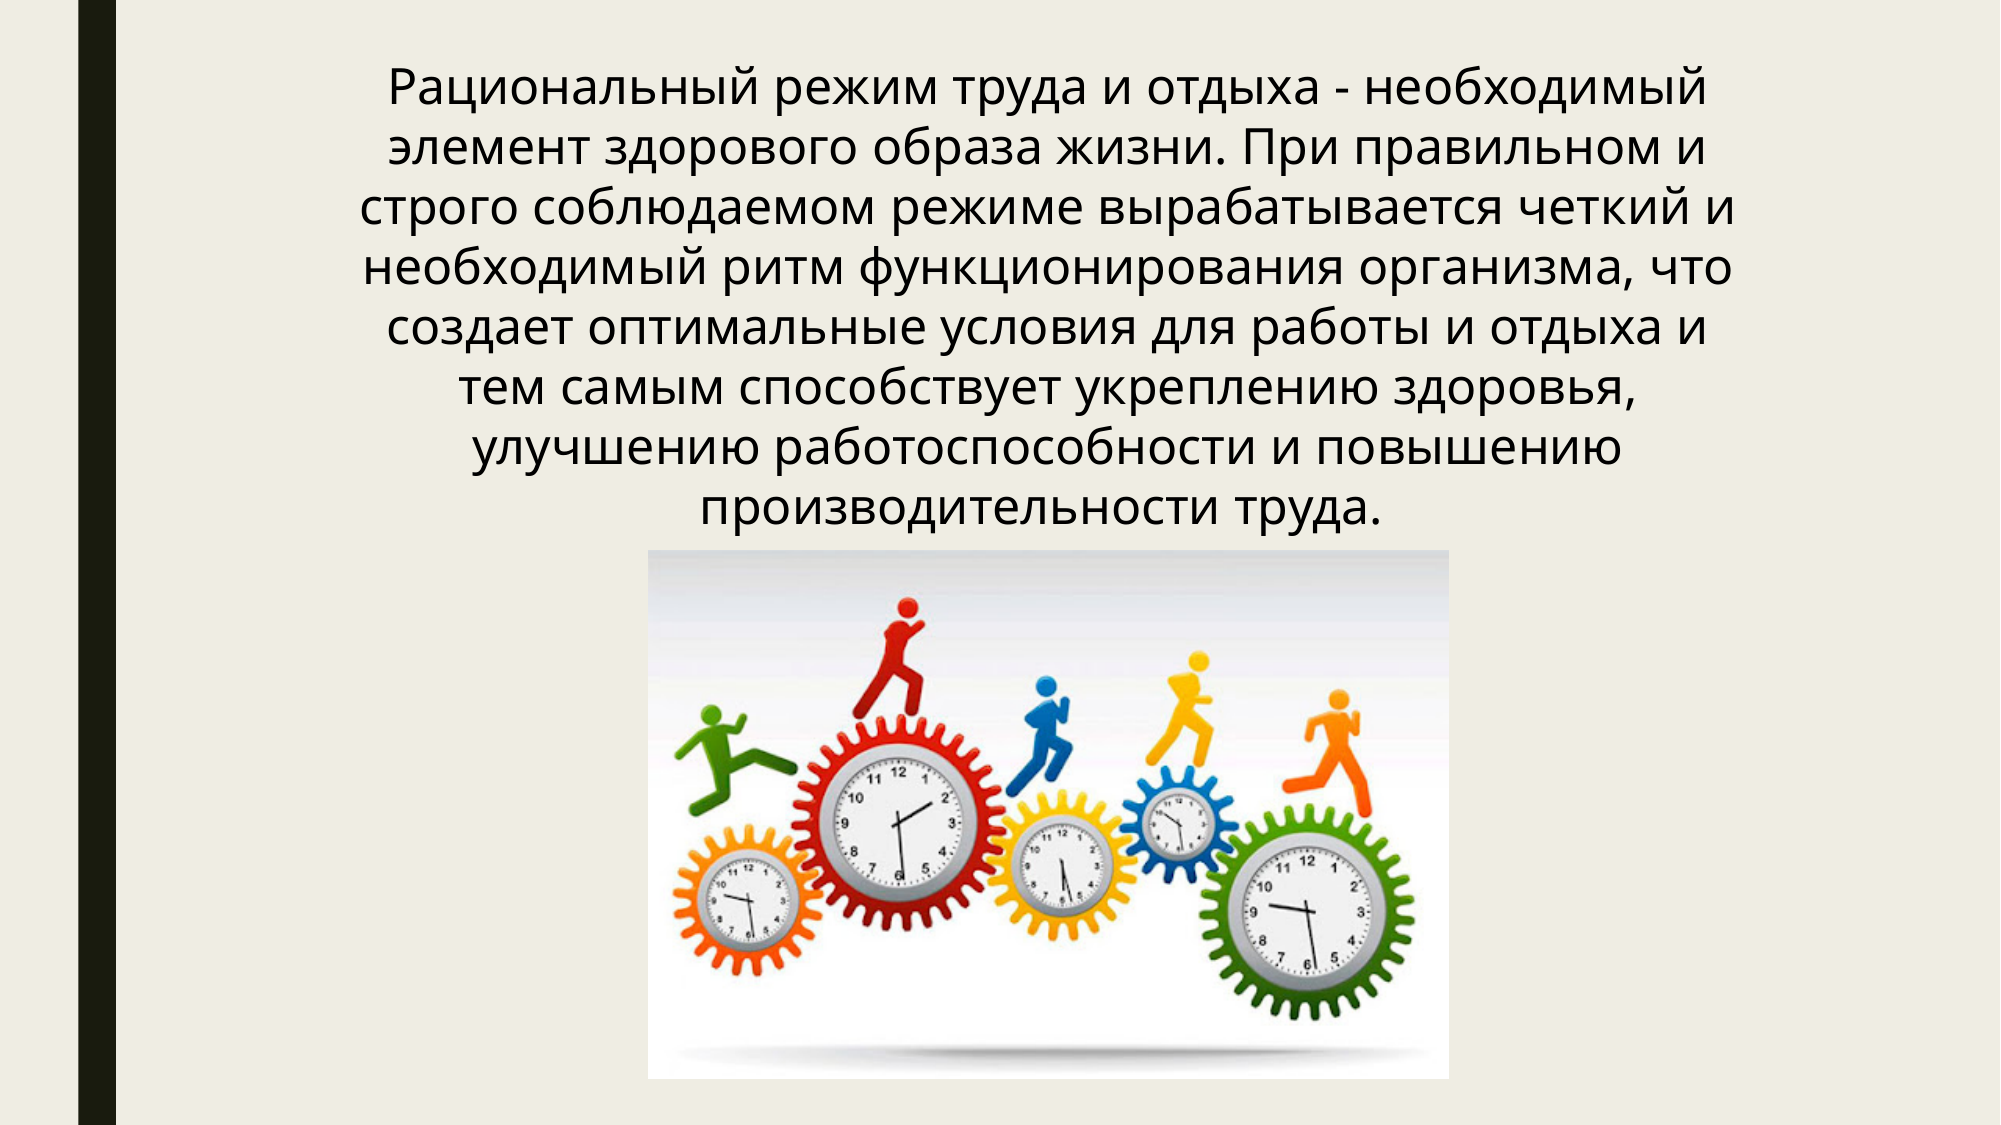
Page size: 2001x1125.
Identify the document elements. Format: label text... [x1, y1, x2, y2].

text_box Рациональный режим труда и отдыха - необходимый элемент здорового образа жизни. При правильном и строго соблюдаемом режиме вырабатывается четкий и необходимый ритм функционирования организма, что создает оптимальные условия для работы и отдыха и тем самым способствует укреплению здоровья, улучшению работоспособности и повышению производительности труда. [340, 47, 1757, 542]
picture [648, 550, 1449, 1079]
